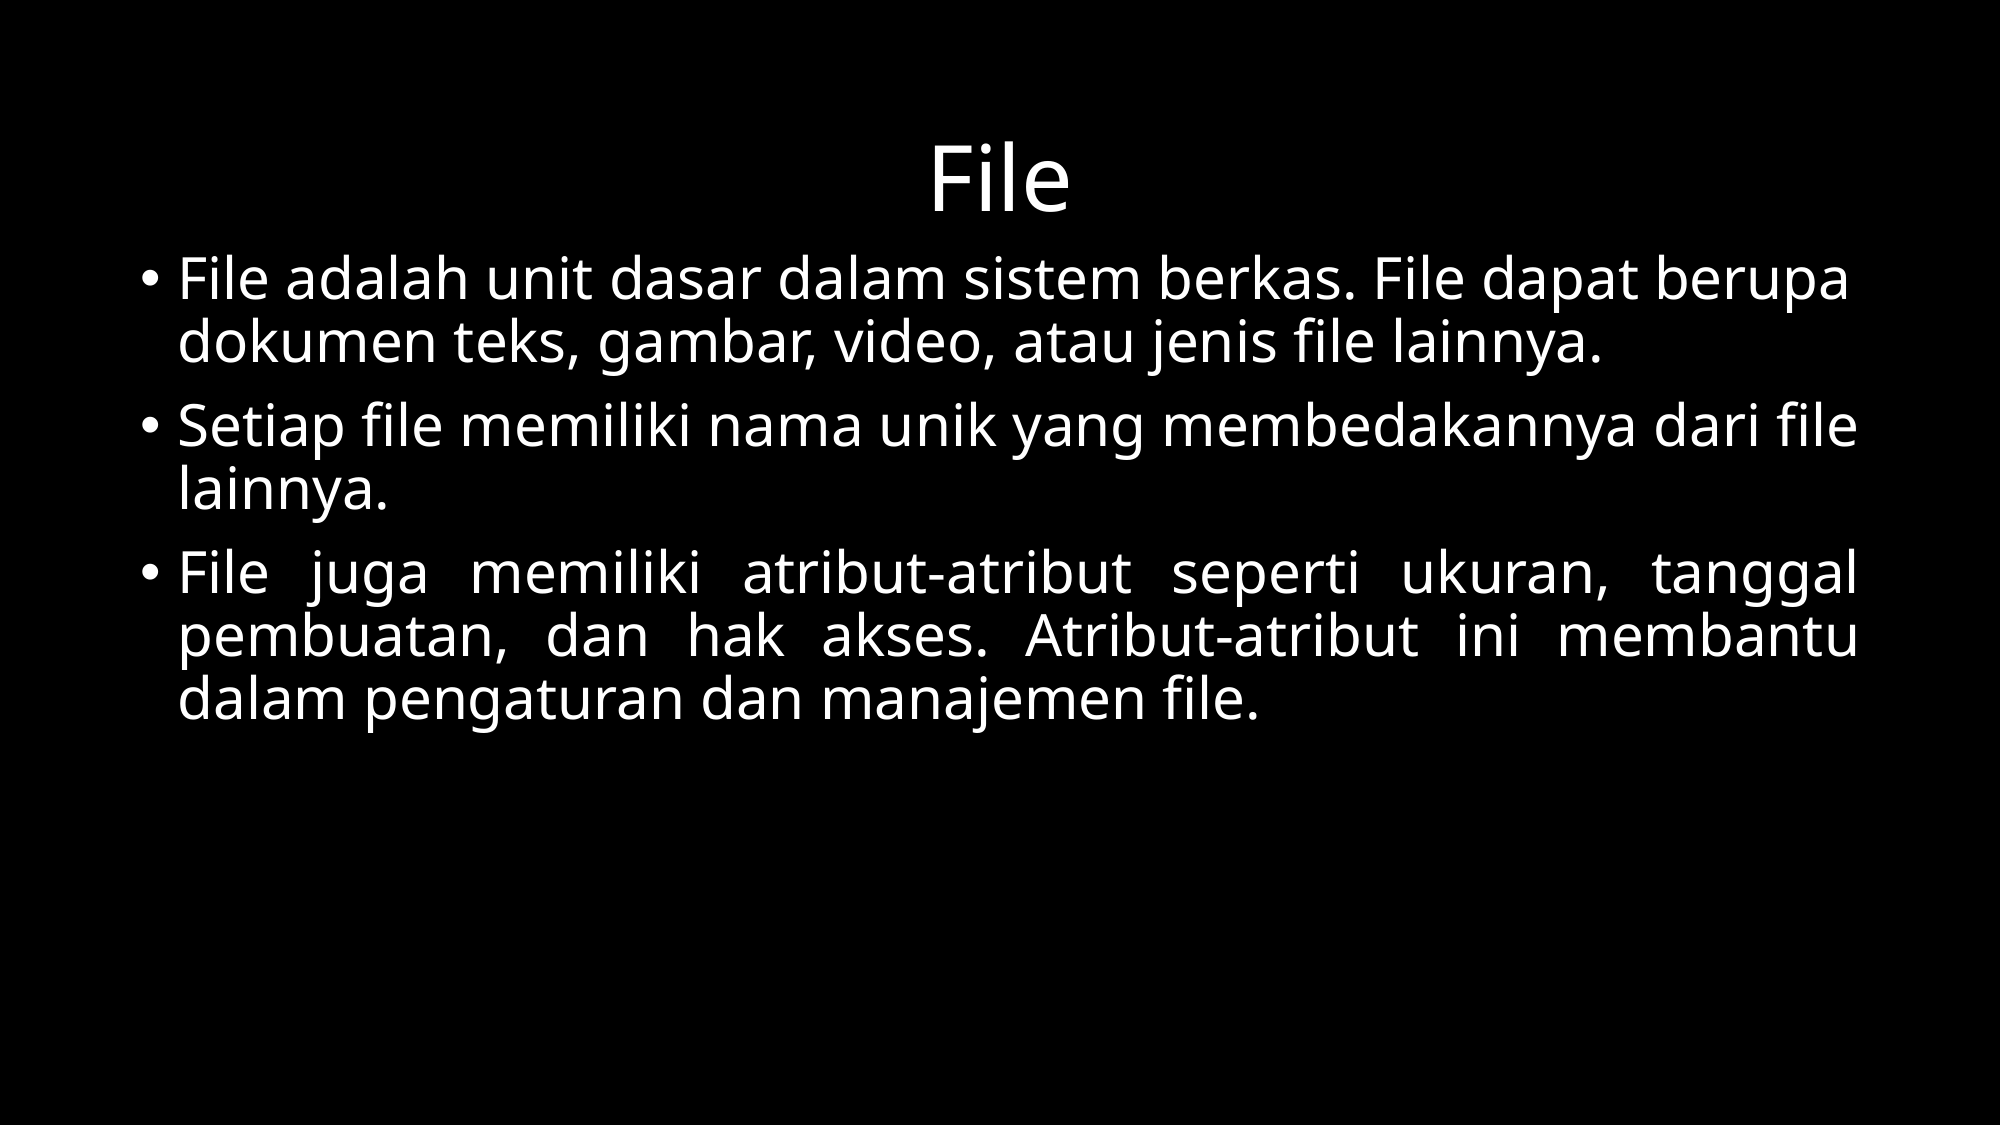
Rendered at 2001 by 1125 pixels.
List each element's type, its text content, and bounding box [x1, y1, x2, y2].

title File [894, 125, 1106, 242]
list File adalah unit dasar dalam sistem berkas. File dapat berupa dokumen teks, gambar, video, atau jenis file lainnya. Setiap file memiliki nama unik yang membedakannya dari file lainnya. File juga memiliki atribut-atribut seperti ukuran, tanggal pembuatan, dan hak akses. Atribut-atribut ini membantu dalam pengaturan dan manajemen file. [125, 242, 1875, 871]
